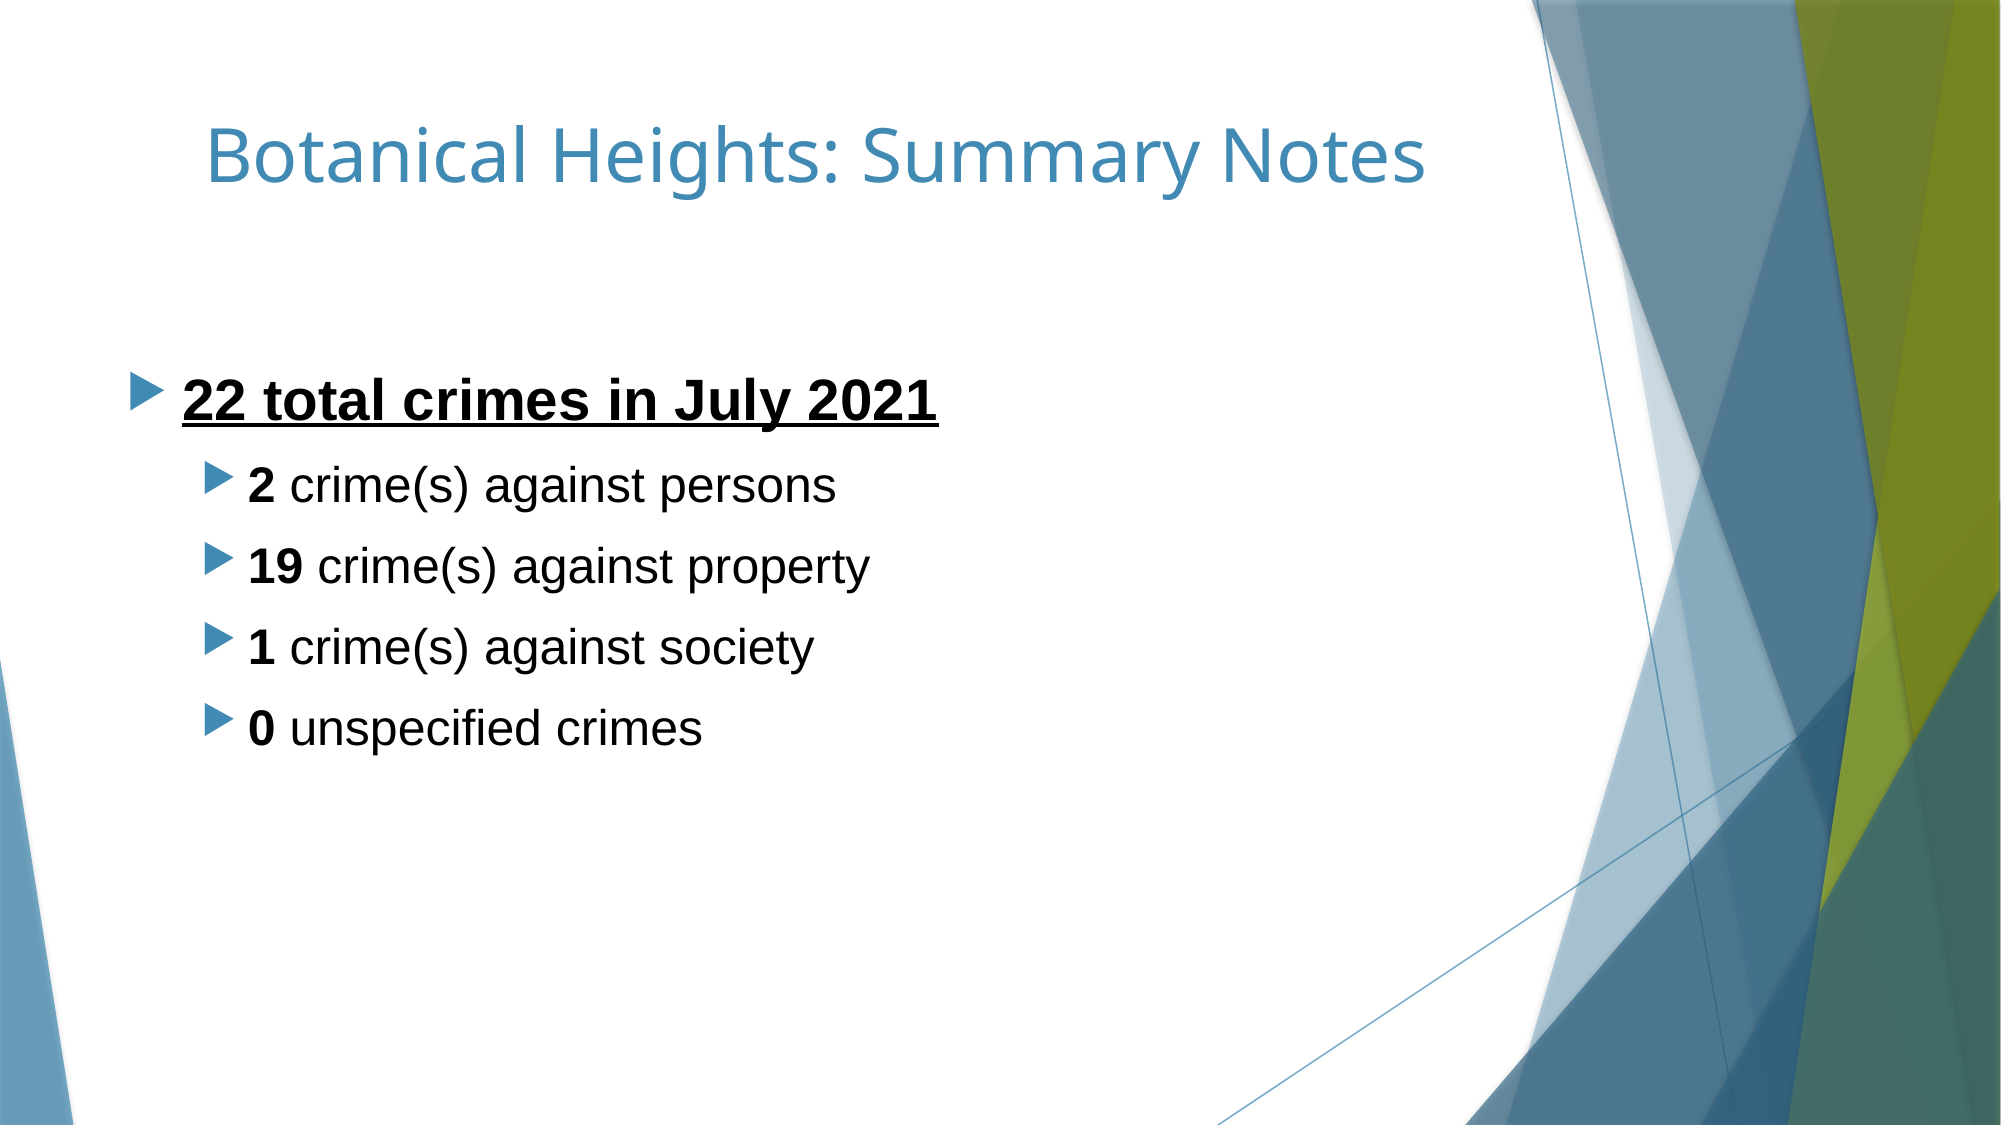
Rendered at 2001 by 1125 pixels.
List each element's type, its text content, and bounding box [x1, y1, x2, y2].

list 22 total crimes in July 2021 2 crime(s) against persons 19 crime(s) against property 1 crime(s) against society 0 unspecified crimes [111, 354, 1522, 992]
title Botanical Heights: Summary Notes [111, 99, 1522, 317]
